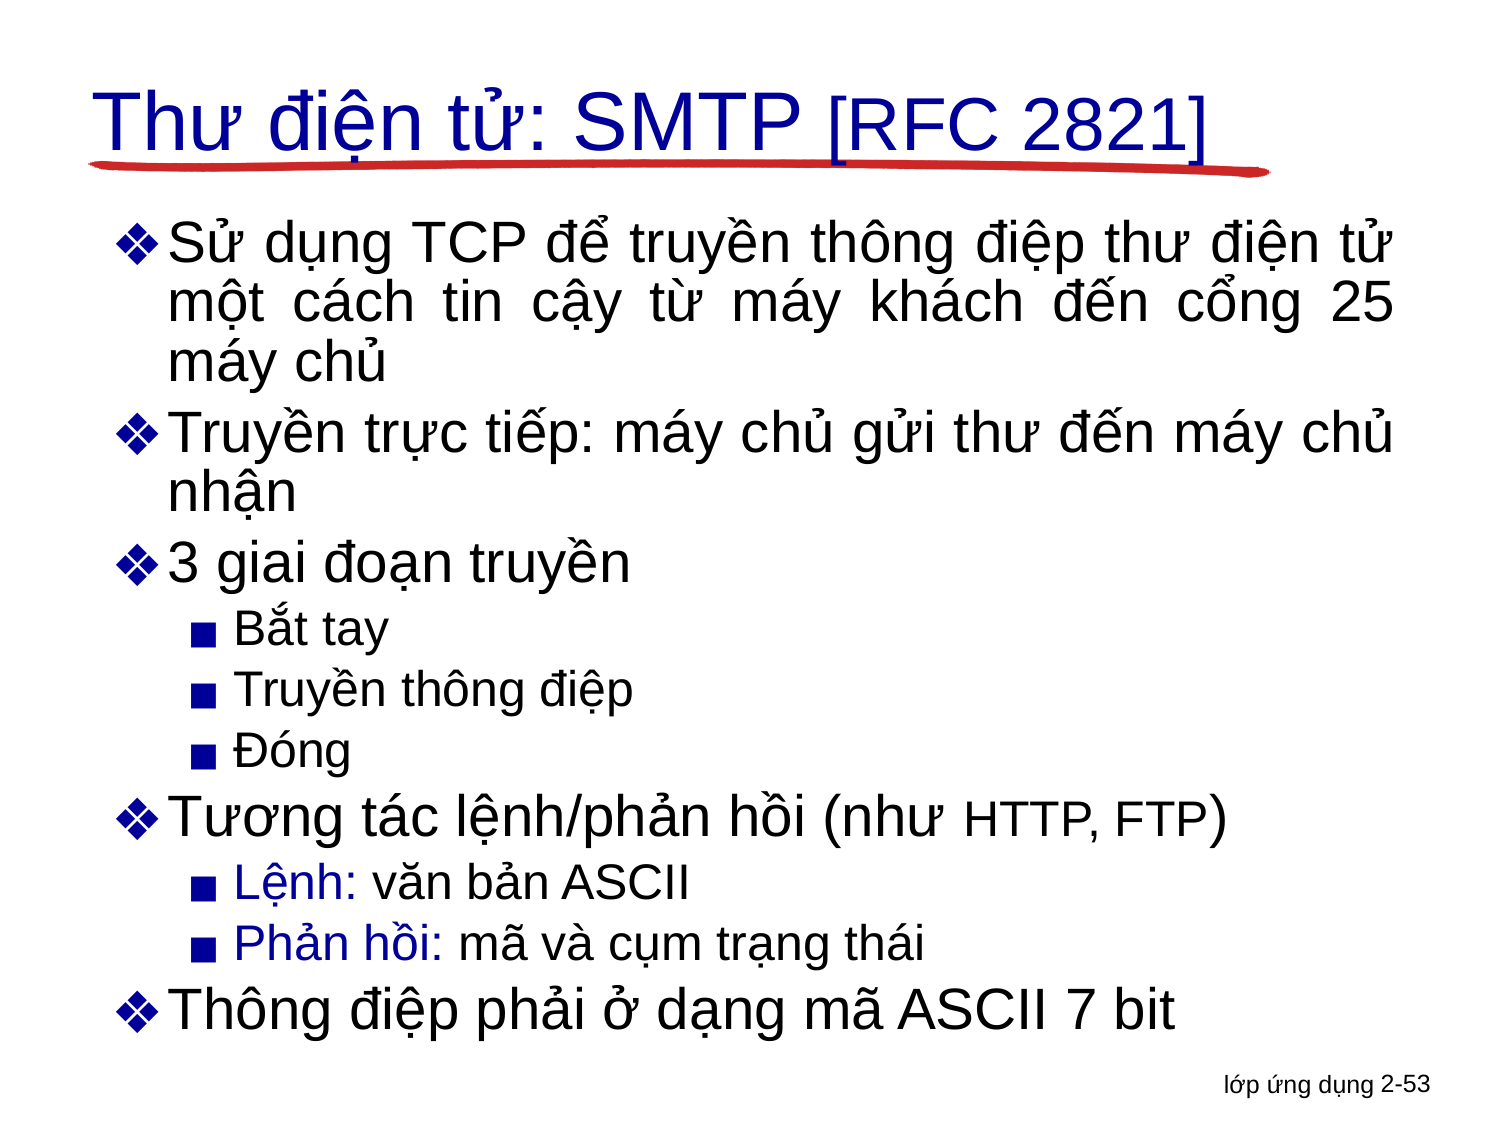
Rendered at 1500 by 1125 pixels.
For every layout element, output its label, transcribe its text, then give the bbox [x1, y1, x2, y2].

text_box lớp ứng dụng [914, 1060, 1390, 1108]
text_box 2-53 [1365, 1060, 1477, 1106]
title Thư điện tử: SMTP [RFC 2821] [76, 38, 1352, 196]
picture [83, 154, 1284, 184]
list Sử dụng TCP để truyền thông điệp thư điện tử một cách tin cậy từ máy khách đến cổng 25 máy chủ Truyền trực tiếp: máy chủ gửi thư đến máy chủ nhận 3 giai đoạn truyền Bắt tay Truyền thông điệp Đóng Tương tác lệnh/phản hồi (như HTTP, FTP) Lệnh: văn bản ASCII Phản hồi: mã và cụm trạng thái Thông điệp phải ở dạng mã ASCII 7 bit [96, 207, 1412, 970]
